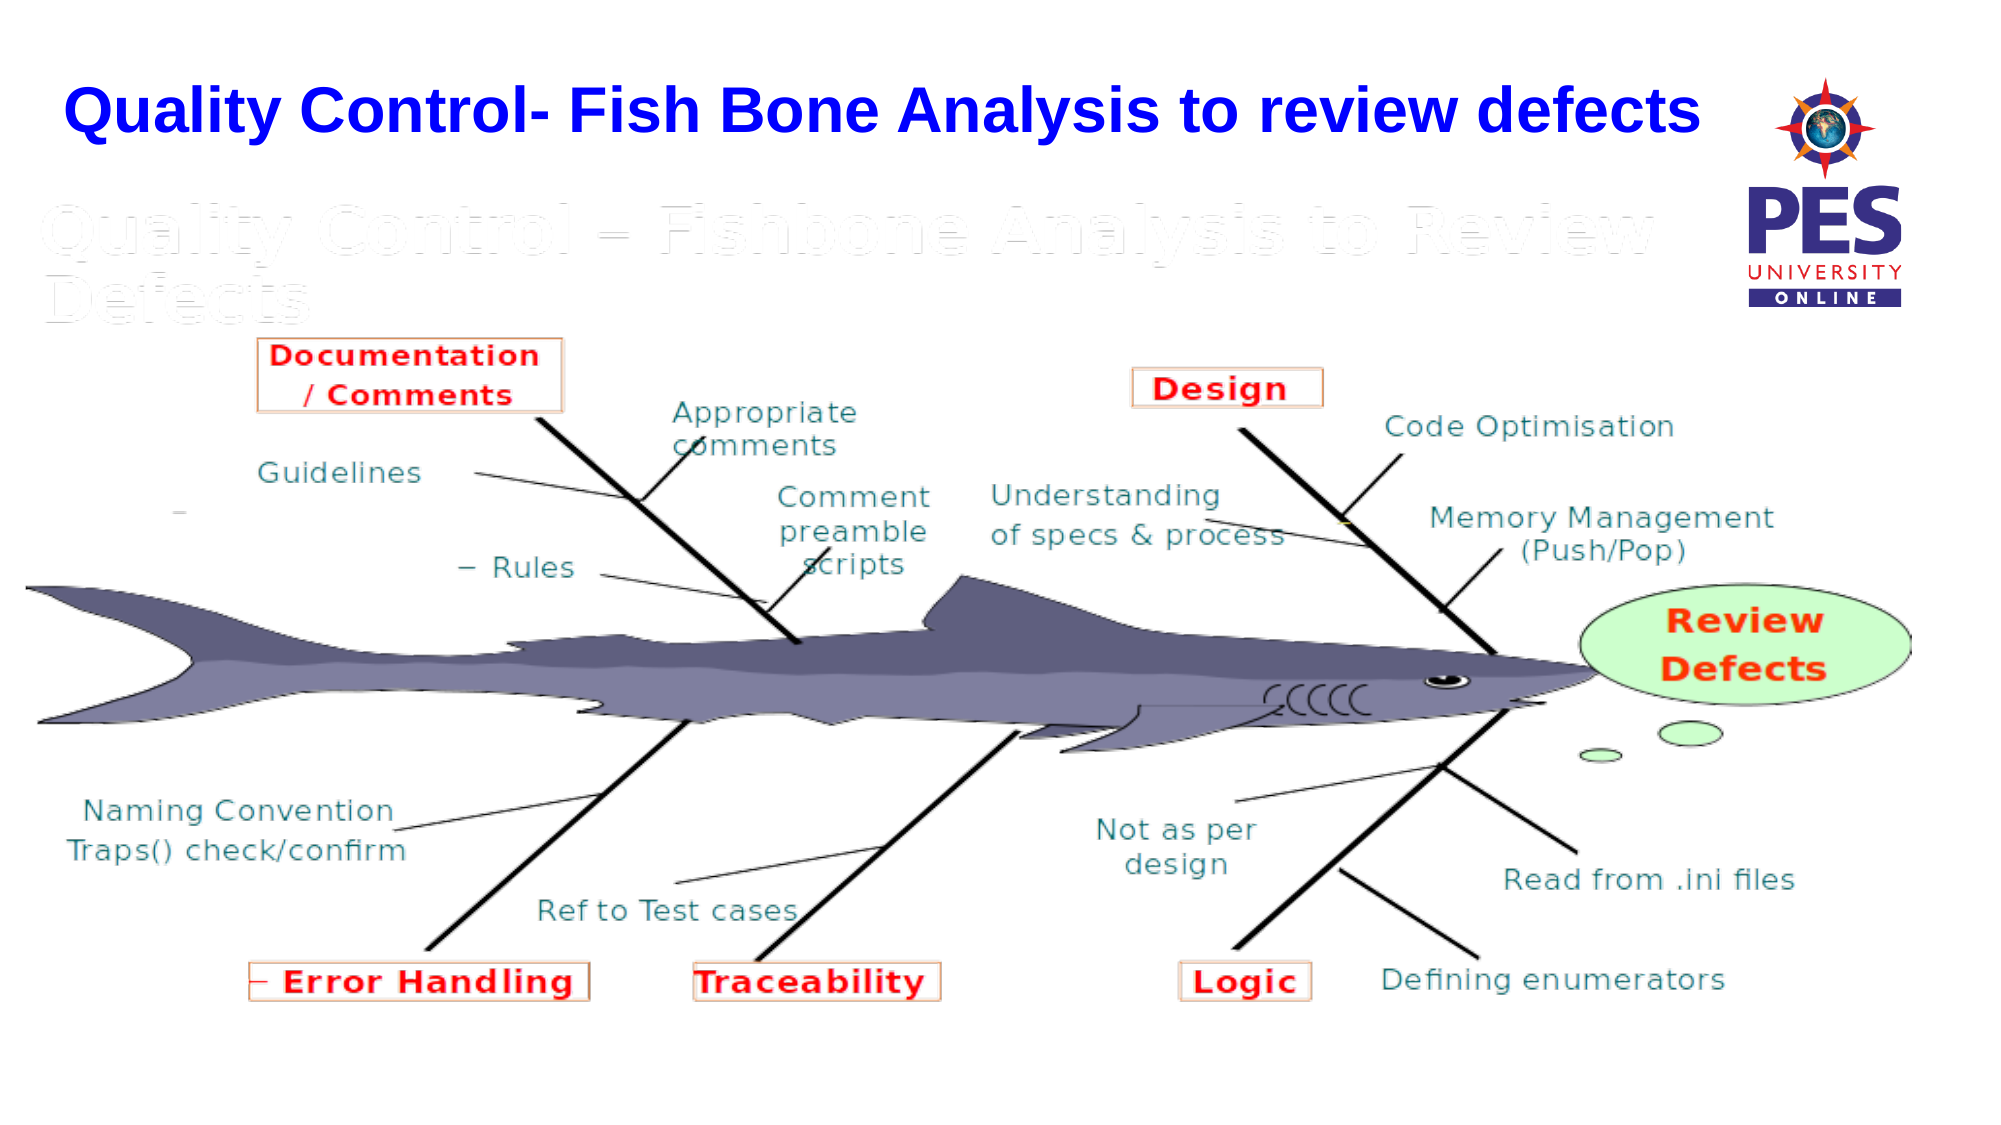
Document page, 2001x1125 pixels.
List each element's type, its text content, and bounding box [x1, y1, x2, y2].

text_box Quality Control- Fish Bone Analysis to review defects [48, 53, 1808, 158]
picture [24, 77, 1912, 1057]
